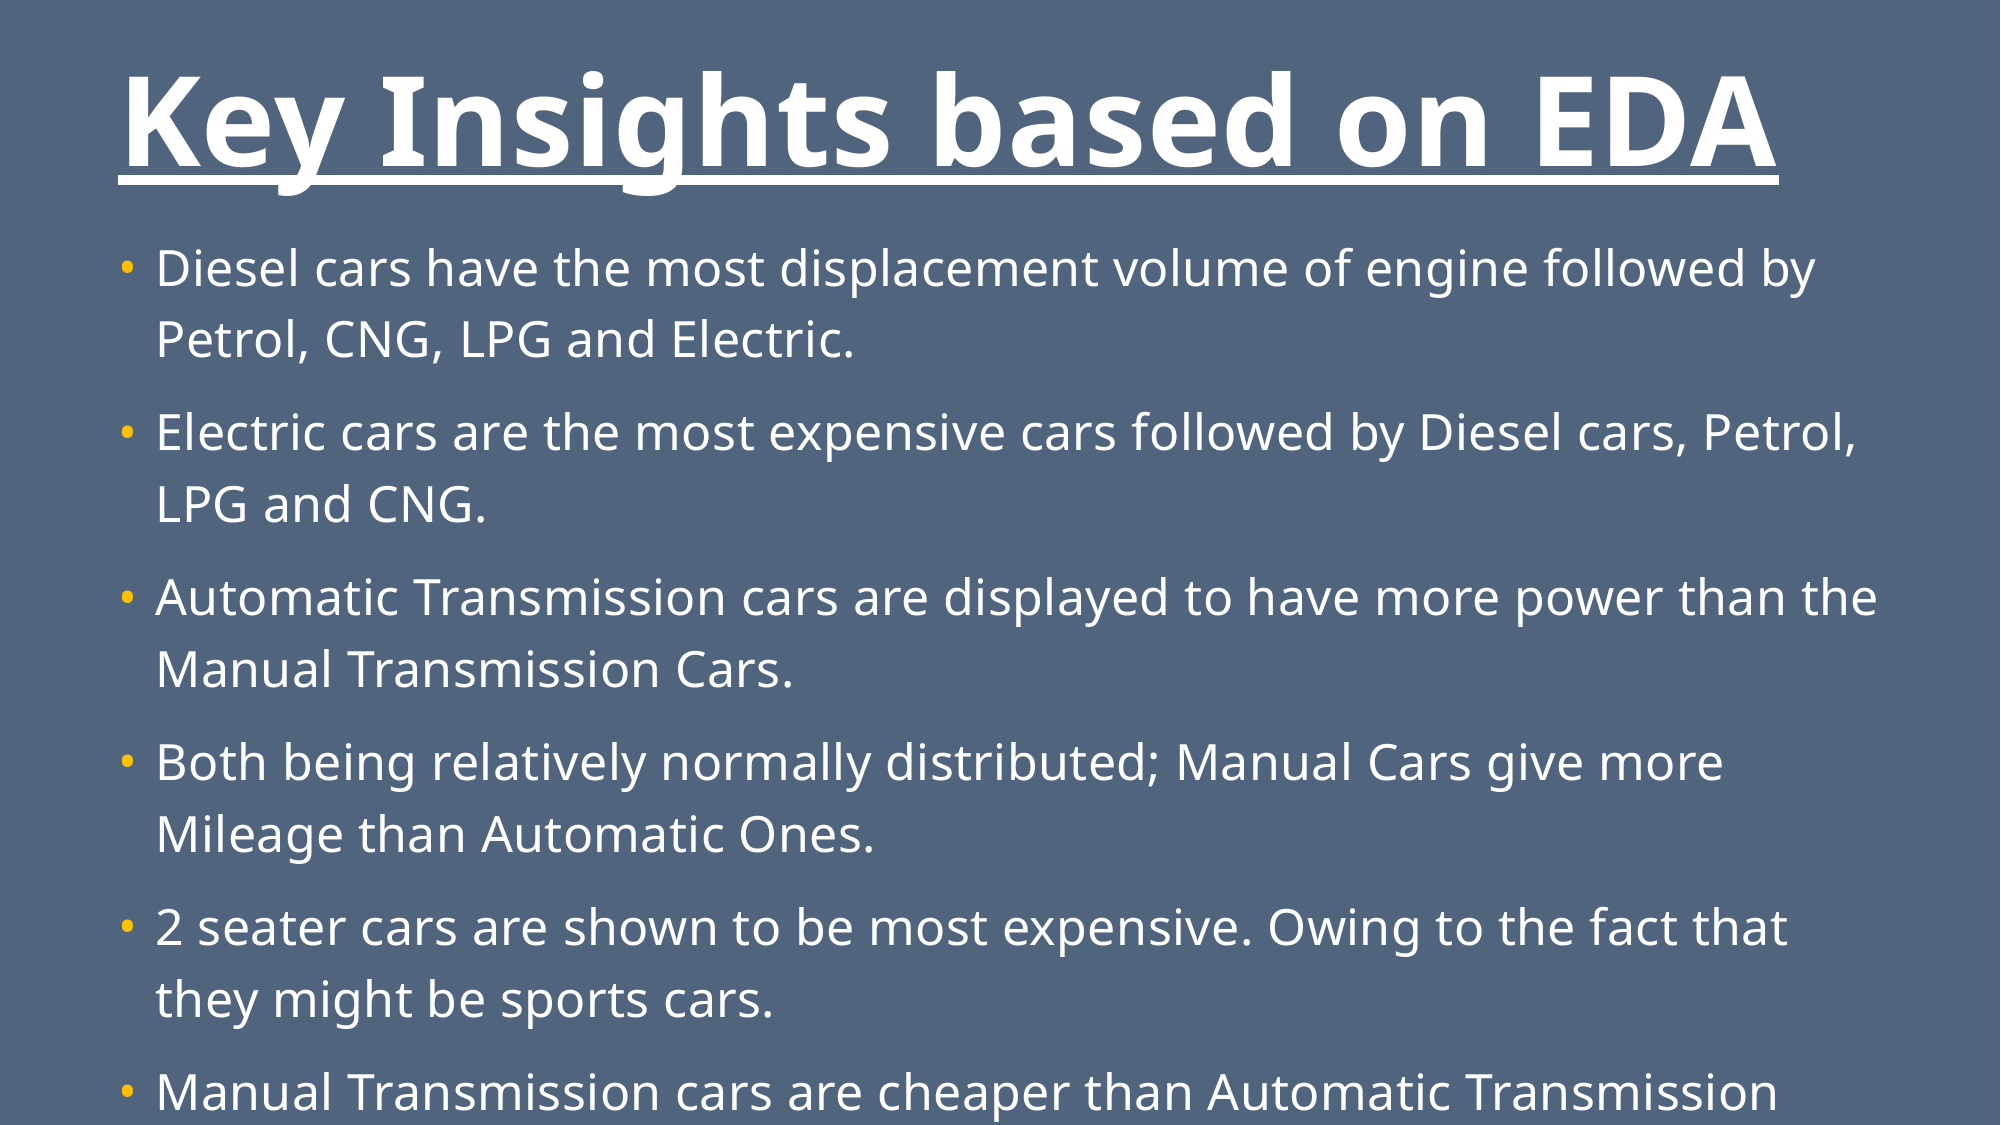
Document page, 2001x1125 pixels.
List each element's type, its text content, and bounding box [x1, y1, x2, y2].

list Diesel cars have the most displacement volume of engine followed by Petrol, CNG, LPG and Electric. Electric cars are the most expensive cars followed by Diesel cars, Petrol, LPG and CNG. Automatic Transmission cars are displayed to have more power than the Manual Transmission Cars. Both being relatively normally distributed; Manual Cars give more Mileage than Automatic Ones. 2 seater cars are shown to be most expensive. Owing to the fact that they might be sports cars. Manual Transmission cars are cheaper than Automatic Transmission cars. Coimbatore, Hyderabad, Kochi and Bangalore a higher price range of cars than the other states for both Transmissions Electric cars are not pre owned. As the number of previous owners increase; the price of the car falls. [118, 223, 1891, 1043]
title Key Insights based on EDA [118, 60, 1878, 201]
